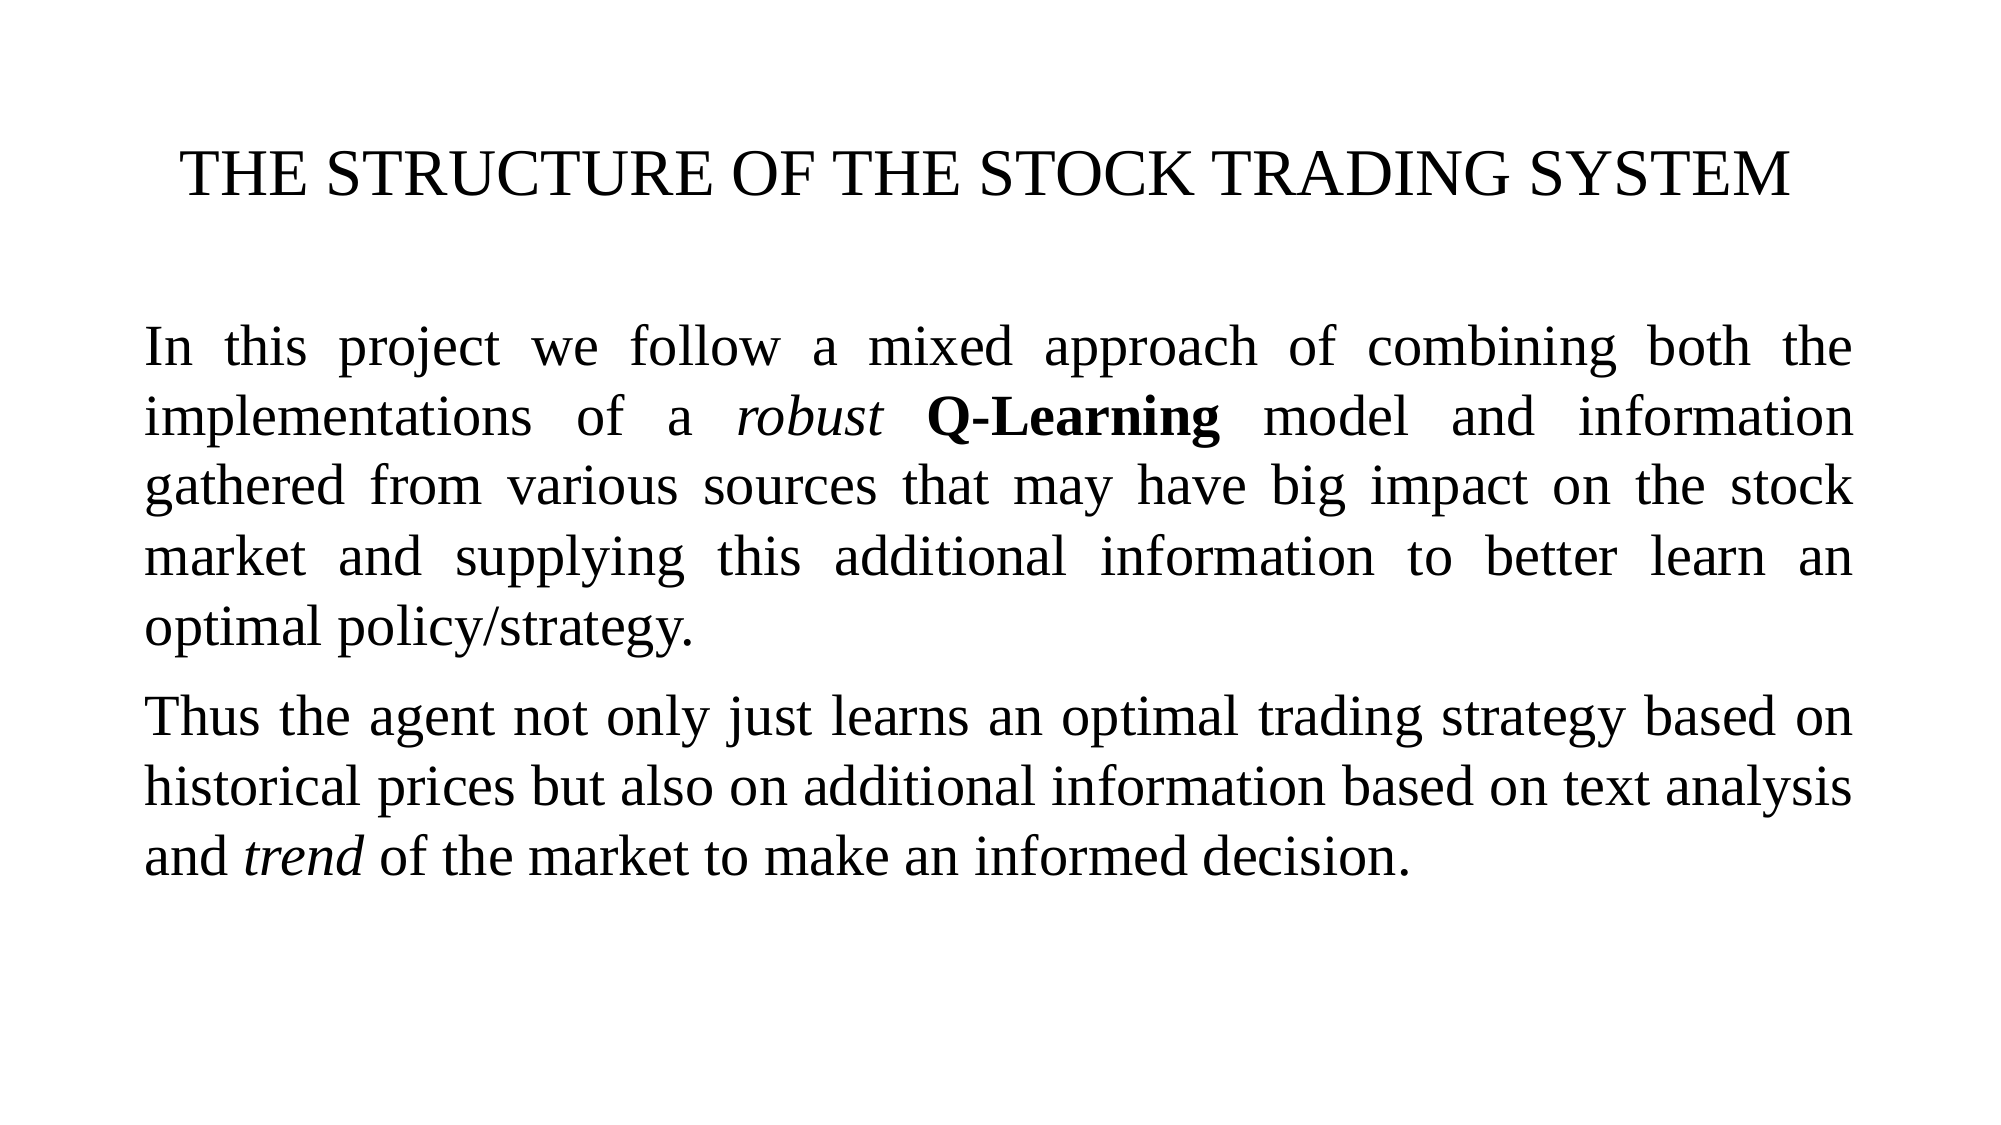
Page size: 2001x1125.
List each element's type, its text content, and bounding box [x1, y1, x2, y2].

text_box THE STRUCTURE OF THE STOCK TRADING SYSTEM [172, 59, 1897, 278]
text_box In this project we follow a mixed approach of combining both the implementations of a robust Q-Learning model and information gathered from various sources that may have big impact on the stock market and supplying this additional information to better learn an optimal policy/strategy. Thus the agent not only just learns an optimal trading strategy based on historical prices but also on additional information based on text analysis and trend of the market to make an informed decision. [137, 299, 1863, 1014]
